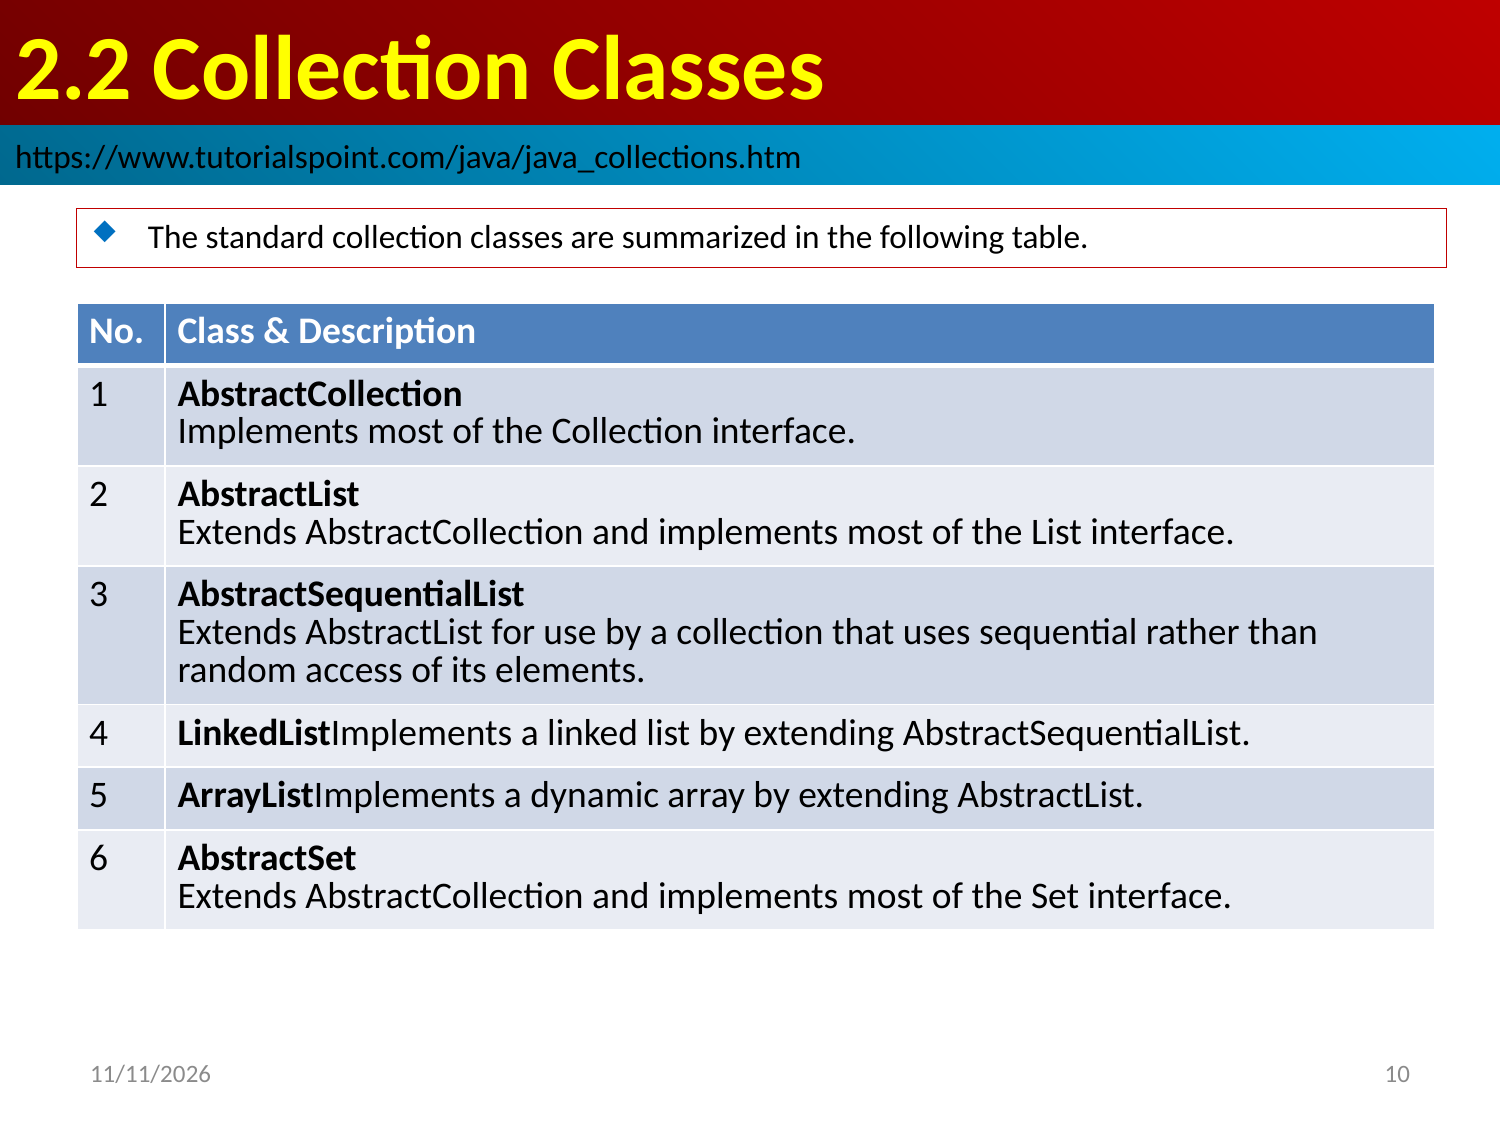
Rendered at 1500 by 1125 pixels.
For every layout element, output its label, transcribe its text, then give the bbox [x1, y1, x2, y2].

table_cell 6 [78, 831, 164, 929]
table_cell AbstractSequentialList Extends AbstractList for use by a collection that uses sequential rather than random access of its elements. [166, 567, 1434, 704]
title 2.2 Collection Classes [0, 0, 1500, 125]
table_cell LinkedListImplements a linked list by extending AbstractSequentialList. [166, 705, 1434, 766]
table_header No. [78, 304, 164, 363]
text_box https://www.tutorialspoint.com/java/java_collections.htm [0, 125, 1500, 185]
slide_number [75, 1042, 425, 1103]
table_cell 3 [78, 567, 164, 704]
table_cell AbstractCollection Implements most of the Collection interface. [166, 368, 1434, 465]
table_cell 1 [78, 368, 164, 465]
table_cell 5 [78, 768, 164, 829]
table_header Class & Description [166, 304, 1434, 363]
table_cell 4 [78, 705, 164, 766]
table_cell ArrayListImplements a dynamic array by extending AbstractList. [166, 768, 1434, 829]
subtitle The standard collection classes are summarized in the following table. [76, 208, 1447, 268]
slide_number 10 [1074, 1042, 1425, 1103]
table_cell AbstractSet Extends AbstractCollection and implements most of the Set interface. [166, 831, 1434, 929]
table_cell 2 [78, 467, 164, 565]
table_cell AbstractList Extends AbstractCollection and implements most of the List interface. [166, 467, 1434, 565]
